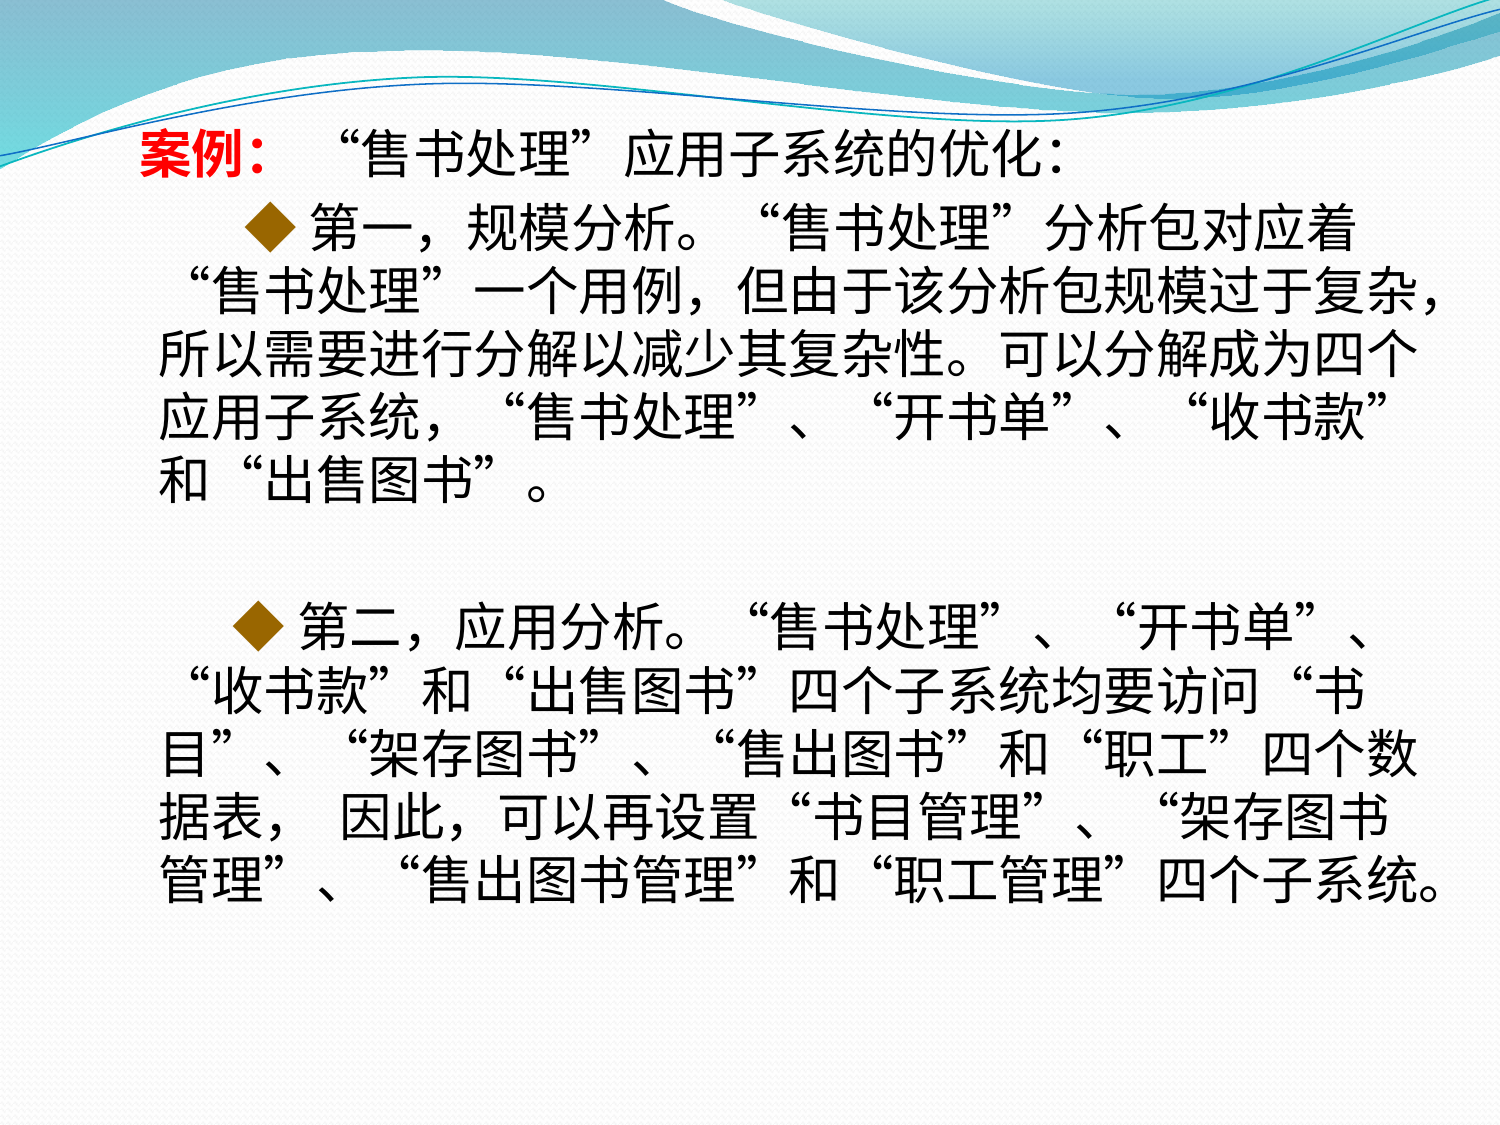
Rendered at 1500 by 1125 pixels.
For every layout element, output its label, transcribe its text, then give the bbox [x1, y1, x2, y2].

list 案例： “售书处理”应用子系统的优化： ◆第一，规模分析。“售书处理”分析包对应着“售书处理”一个用例，但由于该分析包规模过于复杂，所以需要进行分解以减少其复杂性。可以分解成为四个应用子系统，“售书处理”、“开书单”、“收书款”和“出售图书”。 ◆第二，应用分析。“售书处理”、“开书单”、“收书款”和“出售图书”四个子系统均要访问“书目”、“架存图书”、“售出图书”和“职工”四个数据表， 因此，可以再设置“书目管理”、“架存图书管理”、“售出图书管理”和“职工管理”四个子系统。 [100, 113, 1438, 1039]
